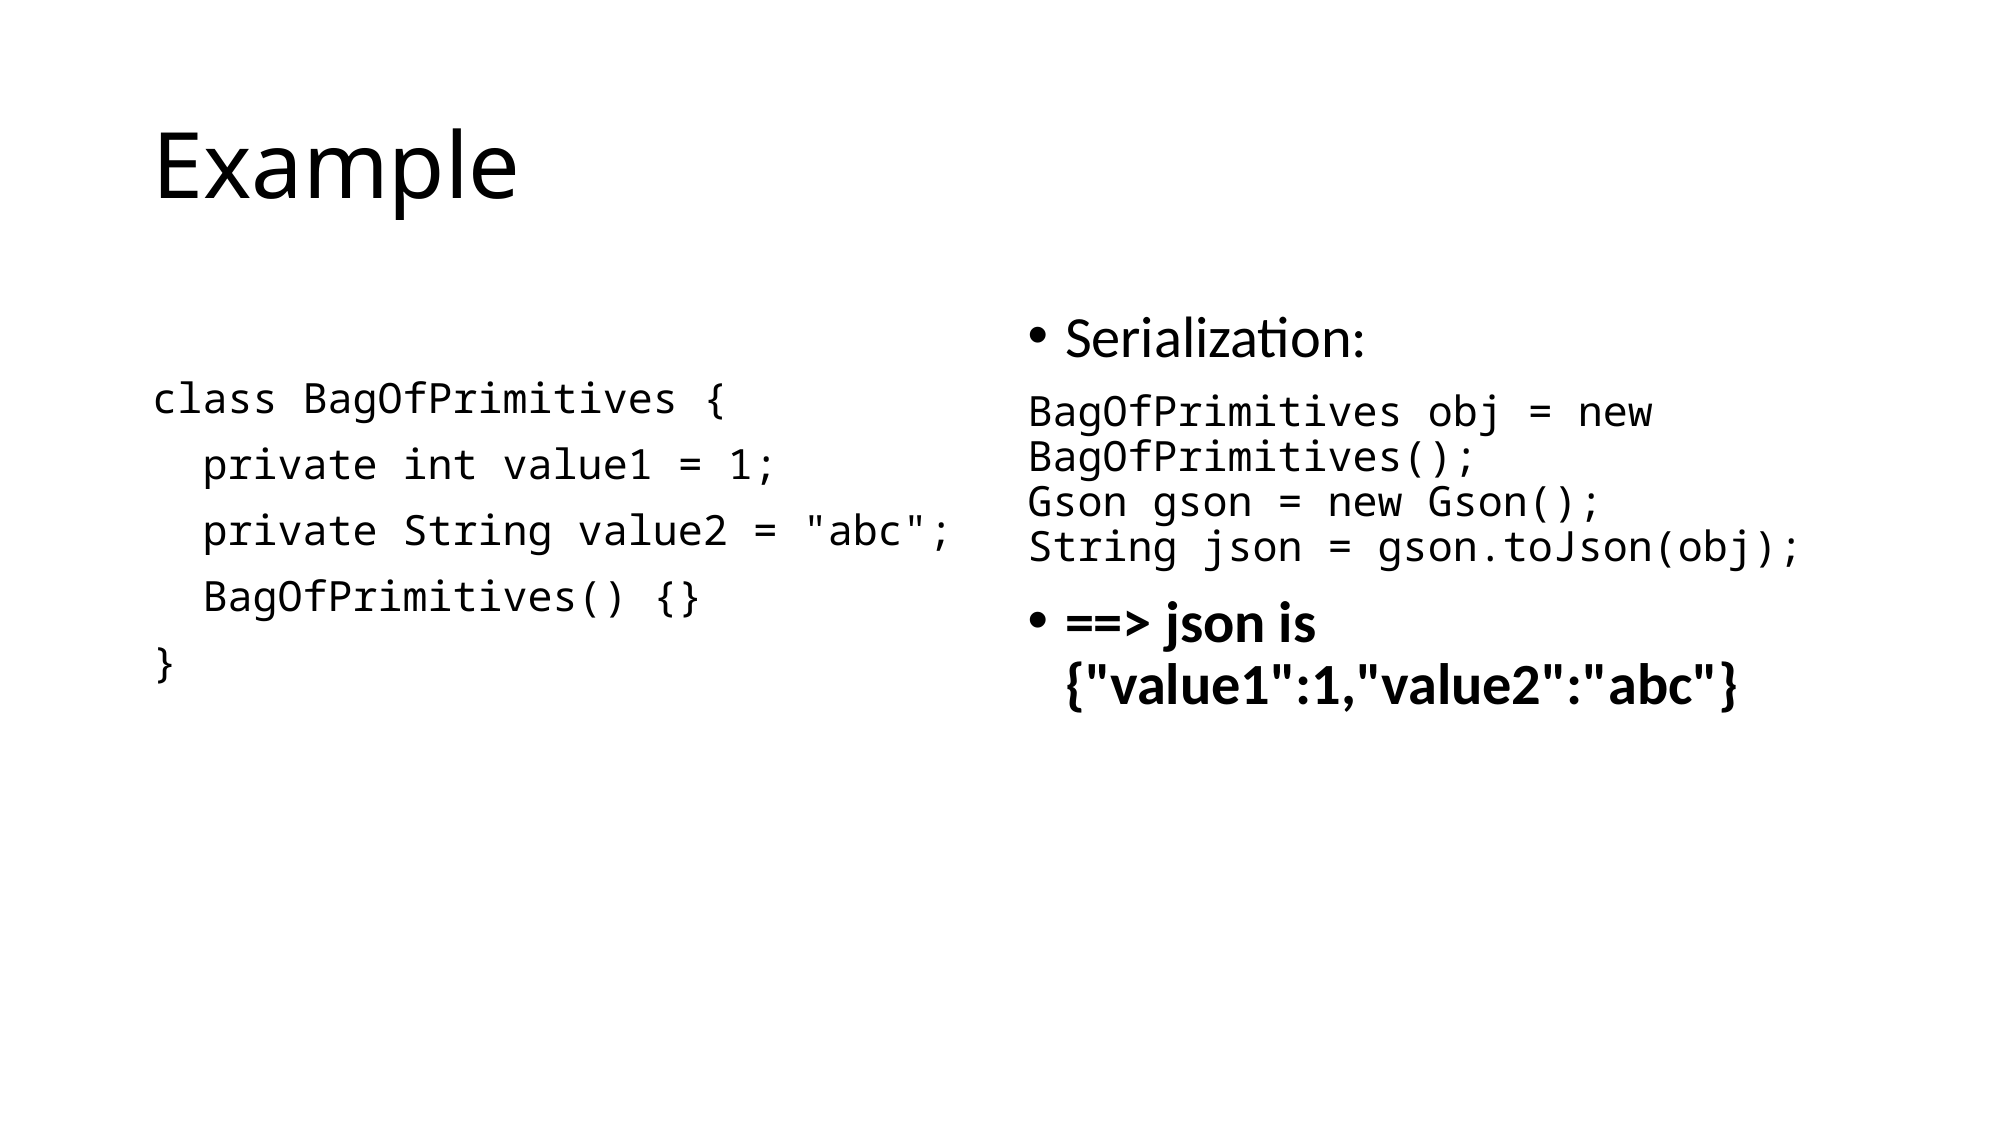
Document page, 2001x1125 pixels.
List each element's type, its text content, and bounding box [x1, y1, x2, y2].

list class BagOfPrimitives { private int value1 = 1; private String value2 = "abc"; BagOfPrimitives() {} } [137, 299, 988, 1014]
list Serialization: BagOfPrimitives obj = new BagOfPrimitives(); Gson gson = new Gson(); String json = gson.toJson(obj); ==> json is {"value1":1,"value2":"abc"} [1012, 299, 1863, 1014]
title Example [137, 59, 1863, 278]
